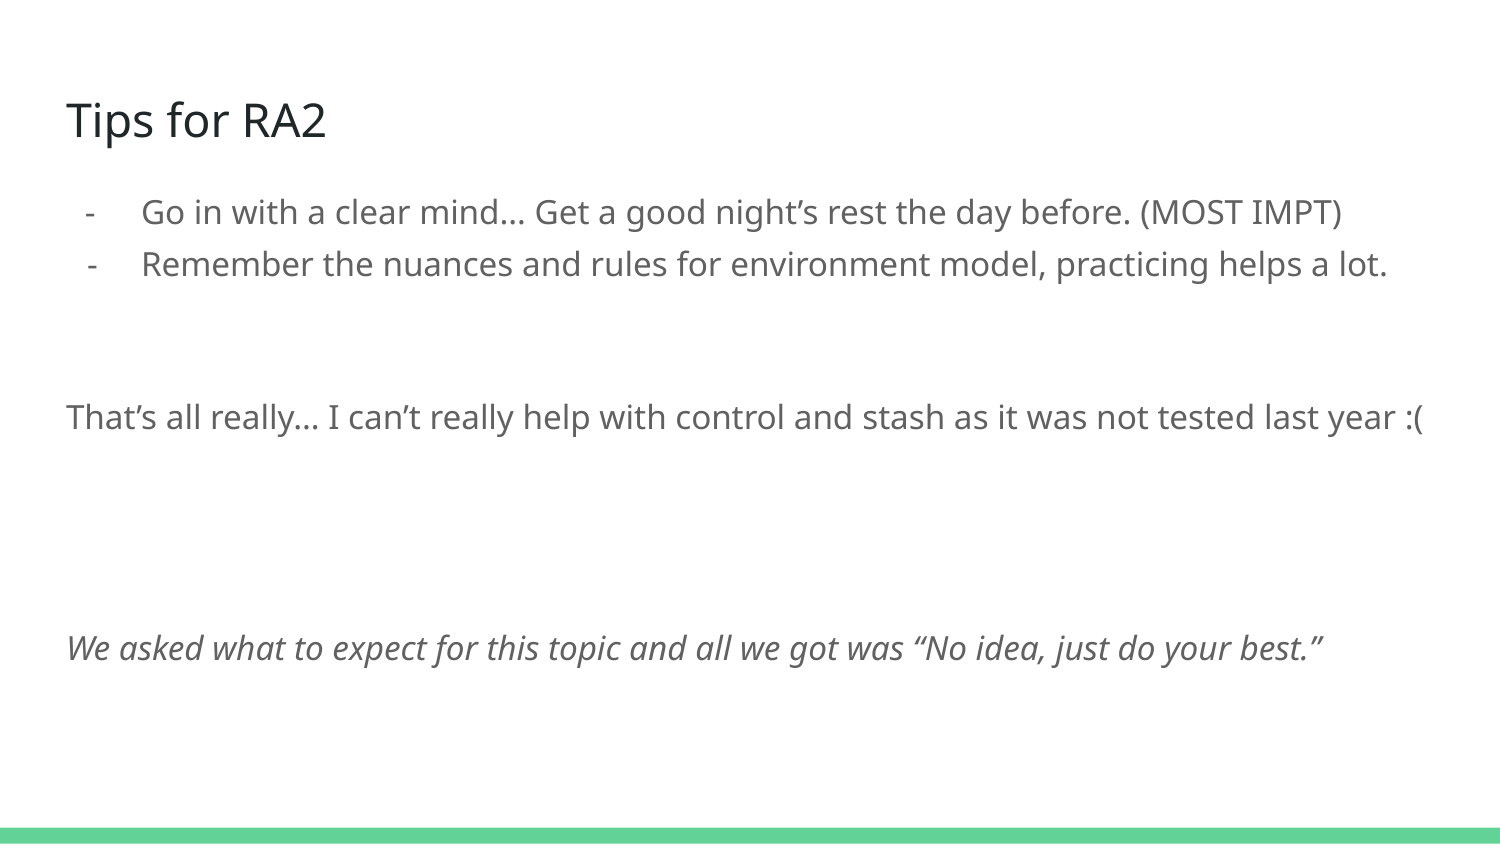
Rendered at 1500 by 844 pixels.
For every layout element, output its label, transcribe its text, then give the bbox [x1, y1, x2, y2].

title Tips for RA2 [51, 72, 1449, 166]
list Go in with a clear mind… Get a good night’s rest the day before. (MOST IMPT) Remember the nuances and rules for environment model, practicing helps a lot. That’s all really… I can’t really help with control and stash as it was not tested last year :( We asked what to expect for this topic and all we got was “No idea, just do your best.” [51, 166, 1449, 844]
